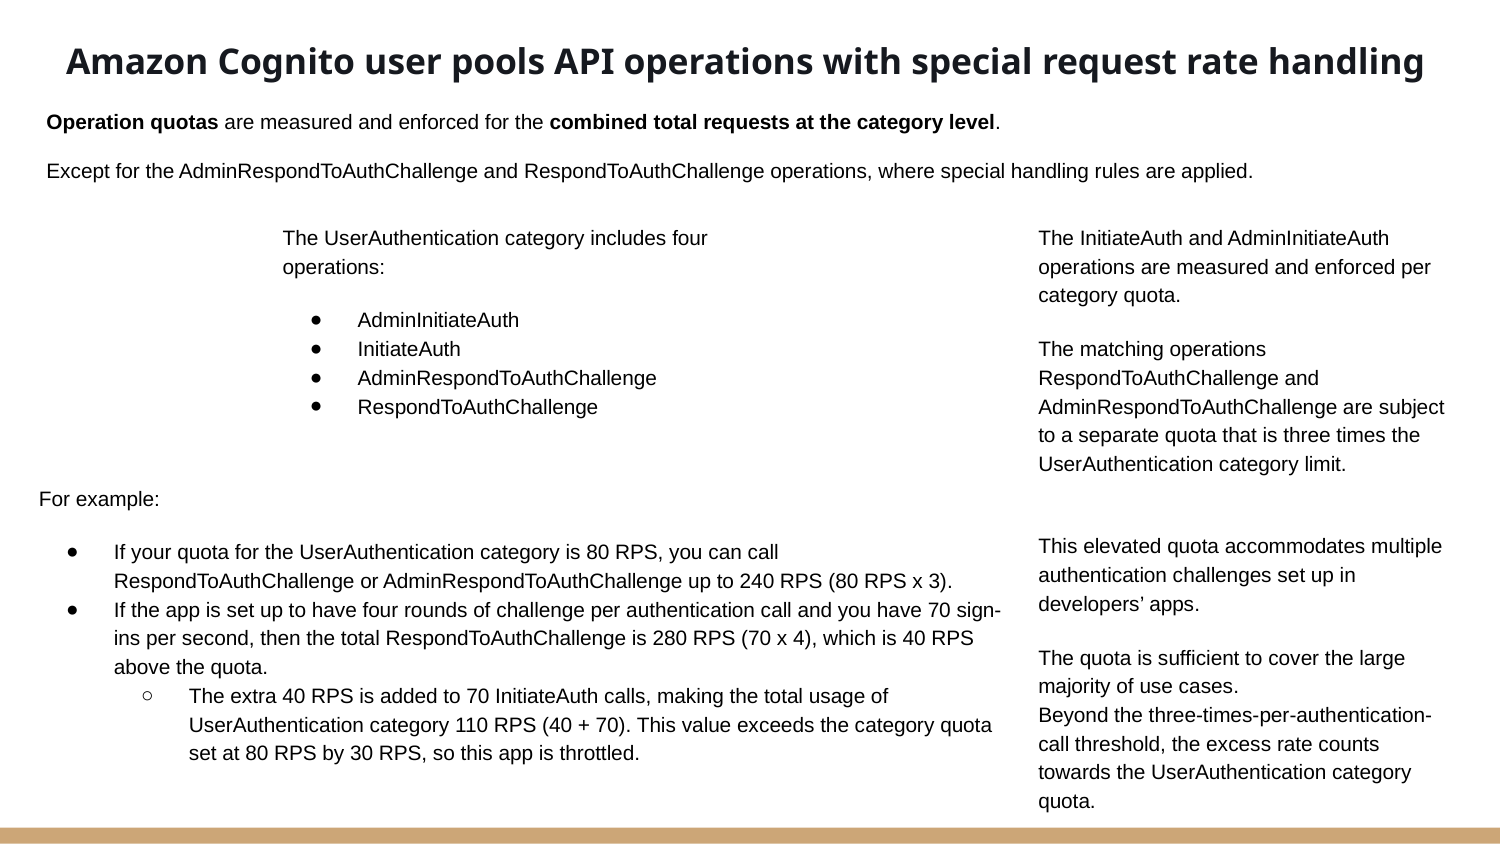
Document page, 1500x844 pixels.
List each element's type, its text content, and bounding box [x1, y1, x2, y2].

text_box The InitiateAuth and AdminInitiateAuth operations are measured and enforced per category quota. The matching operations RespondToAuthChallenge and AdminRespondToAuthChallenge are subject to a separate quota that is three times the UserAuthentication category limit. This elevated quota accommodates multiple authentication challenges set up in developers’ apps. The quota is sufficient to cover the large majority of use cases. Beyond the three-times-per-authentication-call threshold, the excess rate counts towards the UserAuthentication category quota. [1023, 206, 1473, 828]
text_box For example: If your quota for the UserAuthentication category is 80 RPS, you can call RespondToAuthChallenge or AdminRespondToAuthChallenge up to 240 RPS (80 RPS x 3). If the app is set up to have four rounds of challenge per authentication call and you have 70 sign-ins per second, then the total RespondToAuthChallenge is 280 RPS (70 x 4), which is 40 RPS above the quota. The extra 40 RPS is added to 70 InitiateAuth calls, making the total usage of UserAuthentication category 110 RPS (40 + 70). This value exceeds the category quota set at 80 RPS by 30 RPS, so this app is throttled. [23, 466, 1024, 780]
text_box Operation quotas are measured and enforced for the combined total requests at the category level. Except for the AdminRespondToAuthChallenge and RespondToAuthChallenge operations, where special handling rules are applied. [31, 96, 1441, 199]
title Amazon Cognito user pools API operations with special request rate handling [51, 2, 1449, 97]
text_box The UserAuthentication category includes four operations: AdminInitiateAuth InitiateAuth AdminRespondToAuthChallenge RespondToAuthChallenge [267, 206, 829, 434]
